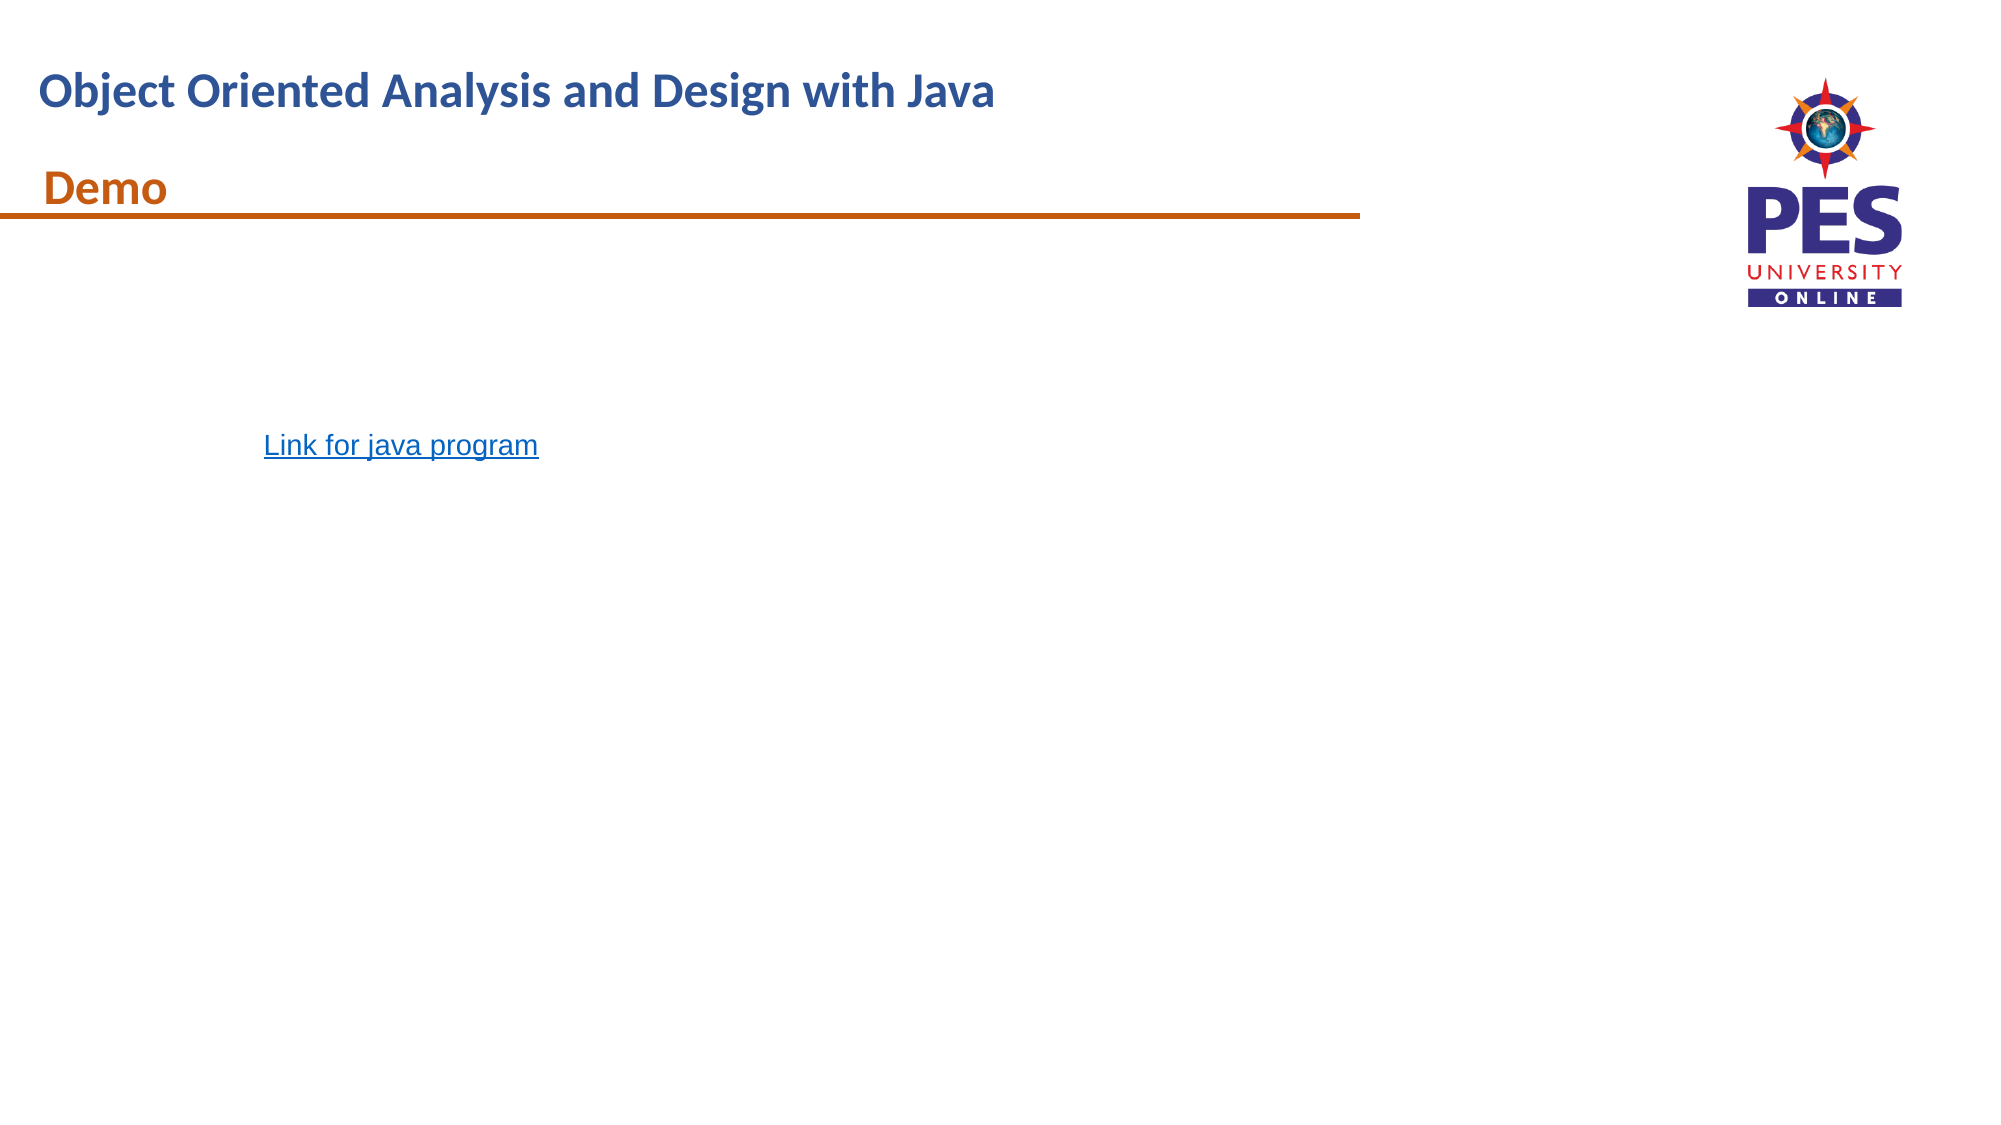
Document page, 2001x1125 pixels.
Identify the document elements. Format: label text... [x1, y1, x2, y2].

picture [1748, 77, 1902, 307]
text_box Demo [28, 147, 1076, 223]
text_box Link for java program [248, 418, 772, 469]
